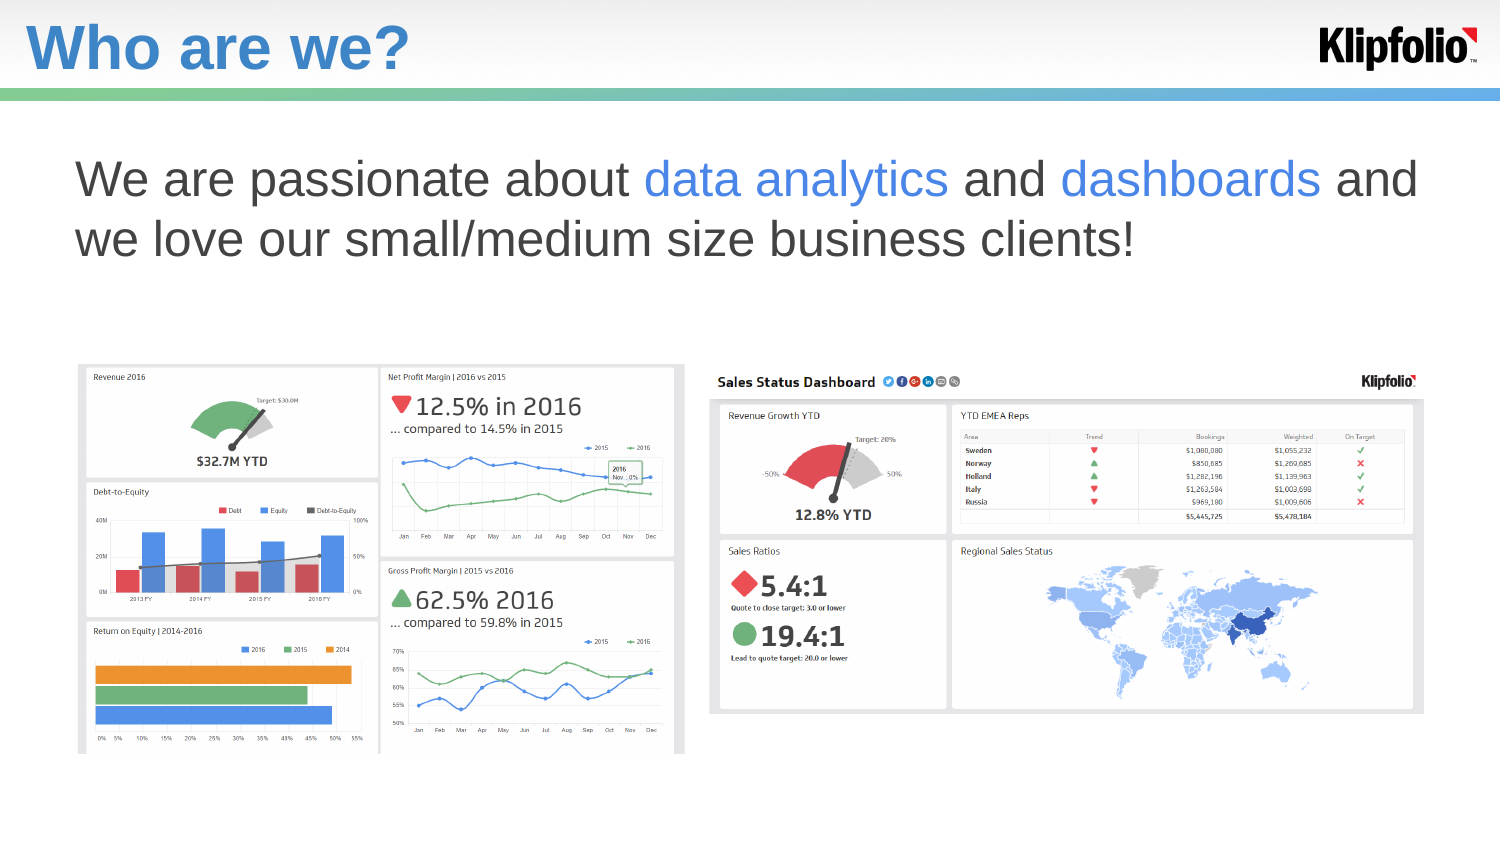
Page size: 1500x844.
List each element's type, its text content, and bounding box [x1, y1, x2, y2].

picture [0, 0, 1500, 101]
text_box We are passionate about data analytics and dashboards and we love our small/medium size business clients! [60, 131, 1440, 286]
picture [77, 363, 685, 754]
picture [709, 365, 1425, 715]
